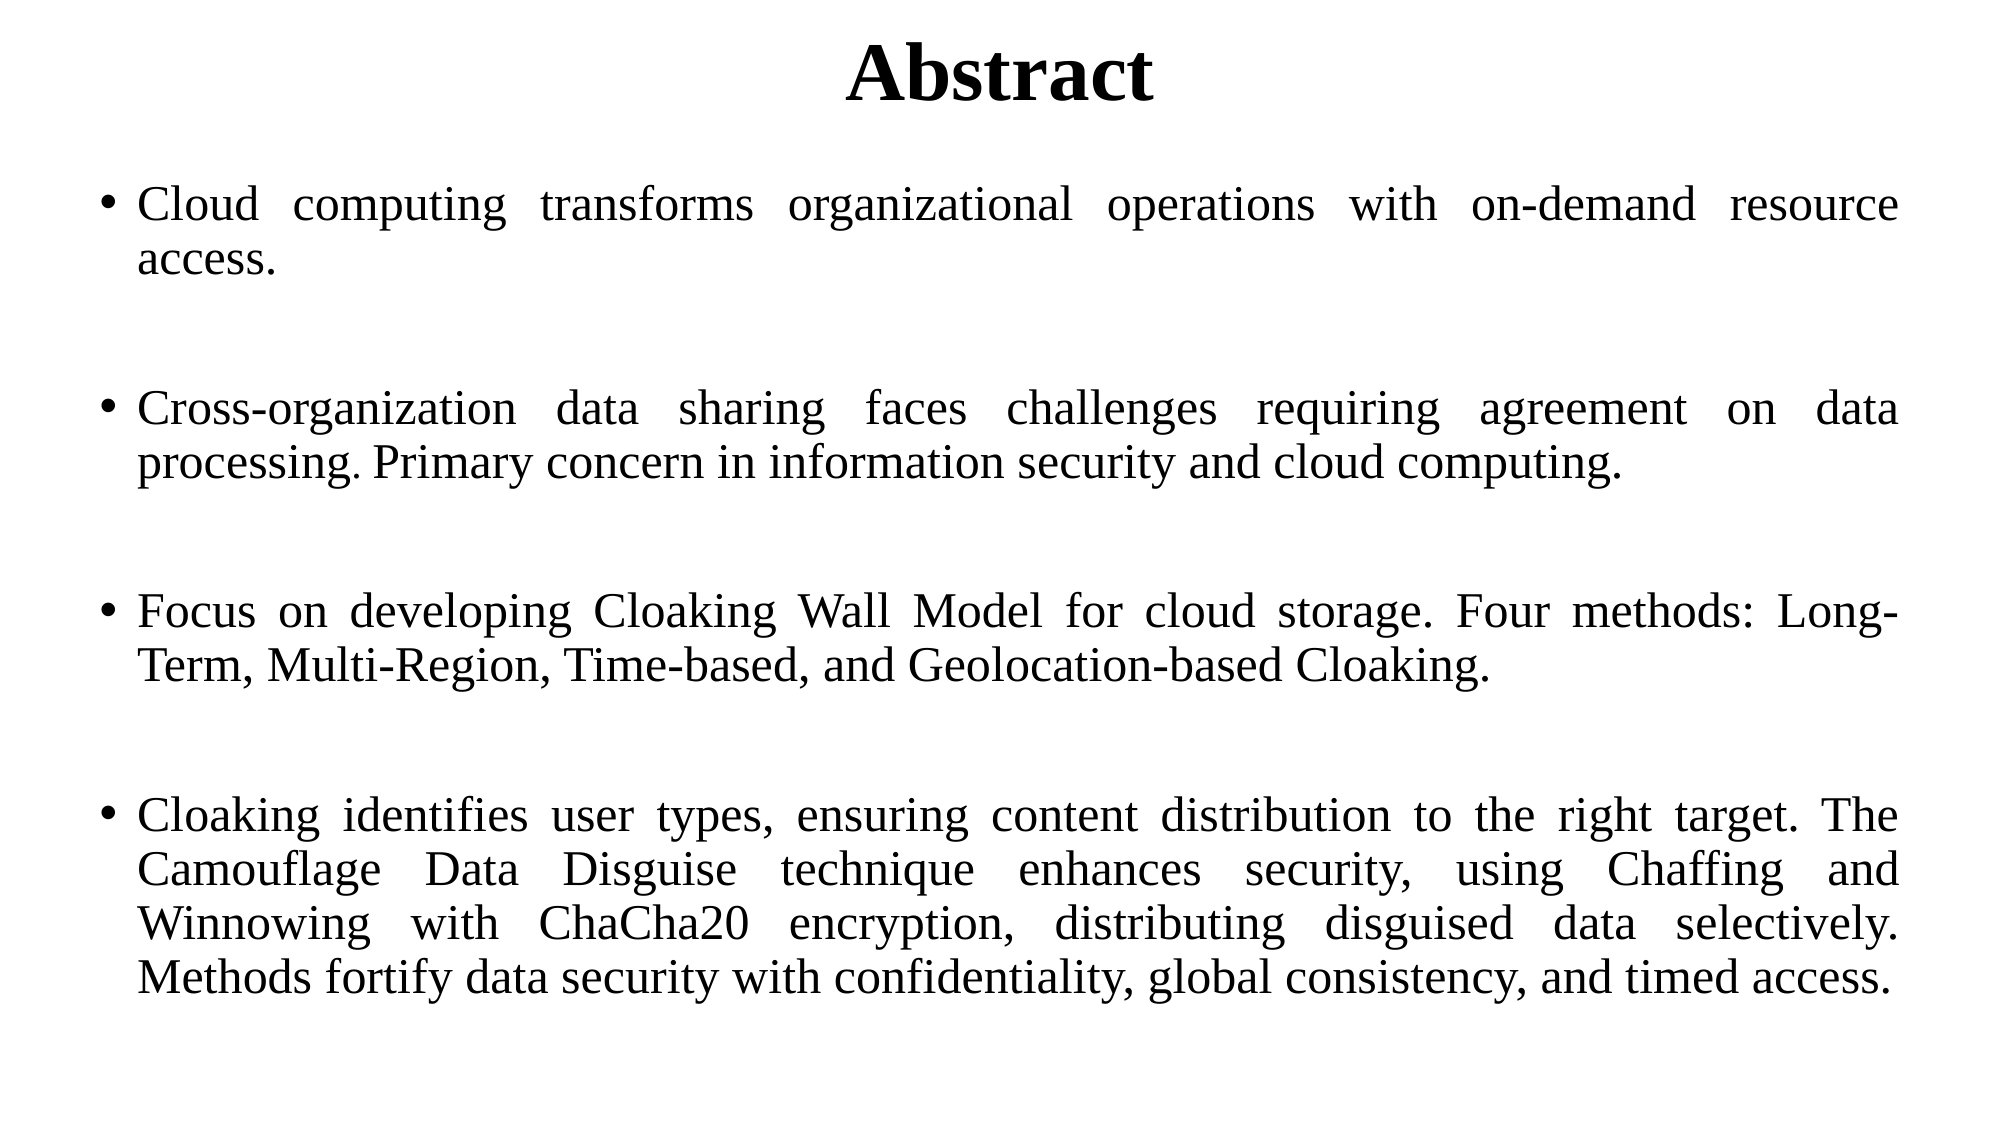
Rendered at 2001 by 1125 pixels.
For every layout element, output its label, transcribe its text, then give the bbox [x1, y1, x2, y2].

list Cloud computing transforms organizational operations with on-demand resource access. Cross-organization data sharing faces challenges requiring agreement on data processing. Primary concern in information security and cloud computing. Focus on developing Cloaking Wall Model for cloud storage. Four methods: Long-Term, Multi-Region, Time-based, and Geolocation-based Cloaking. Cloaking identifies user types, ensuring content distribution to the right target. The Camouflage Data Disguise technique enhances security, using Chaffing and Winnowing with ChaCha20 encryption, distributing disguised data selectively. Methods fortify data security with confidentiality, global consistency, and timed access. [84, 170, 1916, 1063]
title Abstract [84, 22, 1916, 129]
